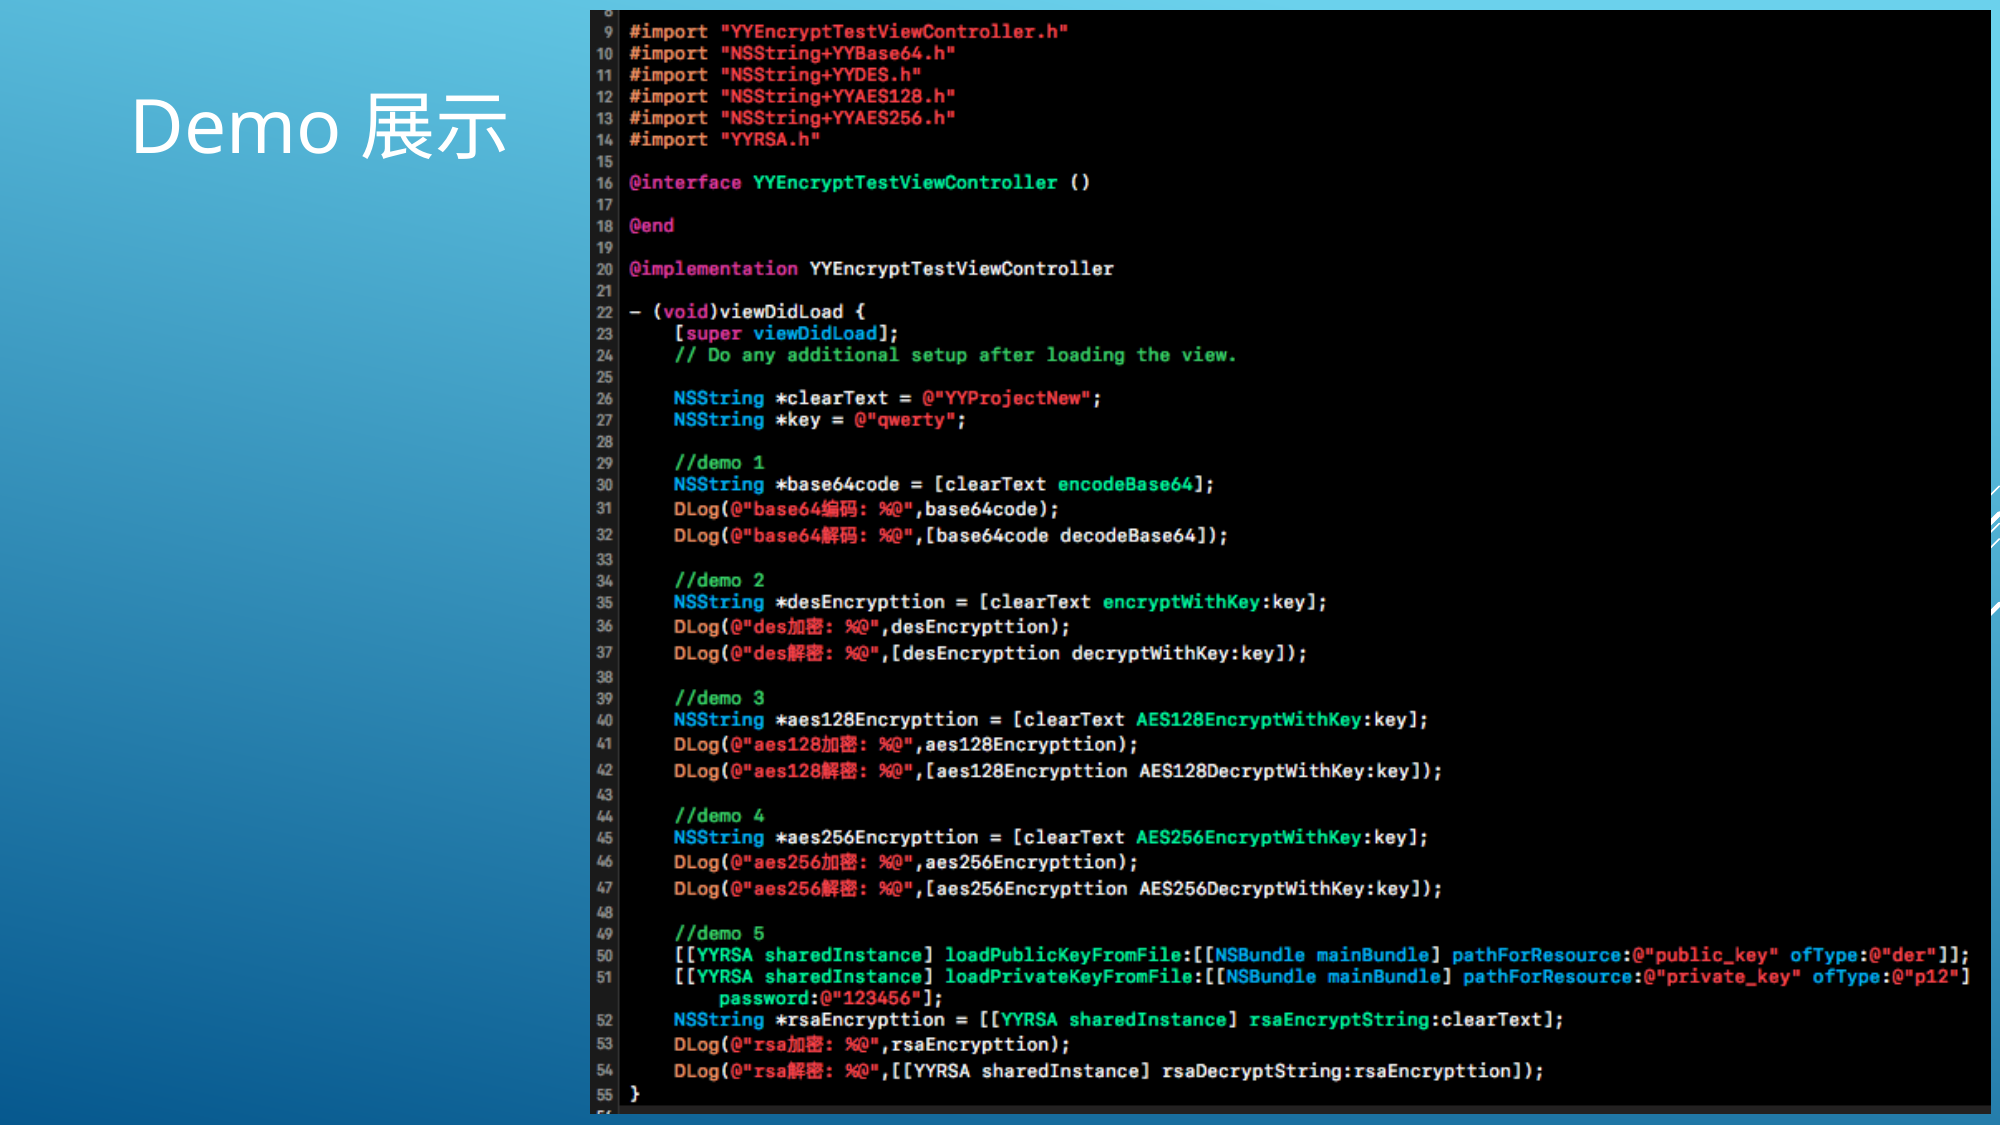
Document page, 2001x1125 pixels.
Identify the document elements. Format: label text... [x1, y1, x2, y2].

title Demo展示 [114, 0, 1515, 248]
picture [590, 9, 1992, 1114]
